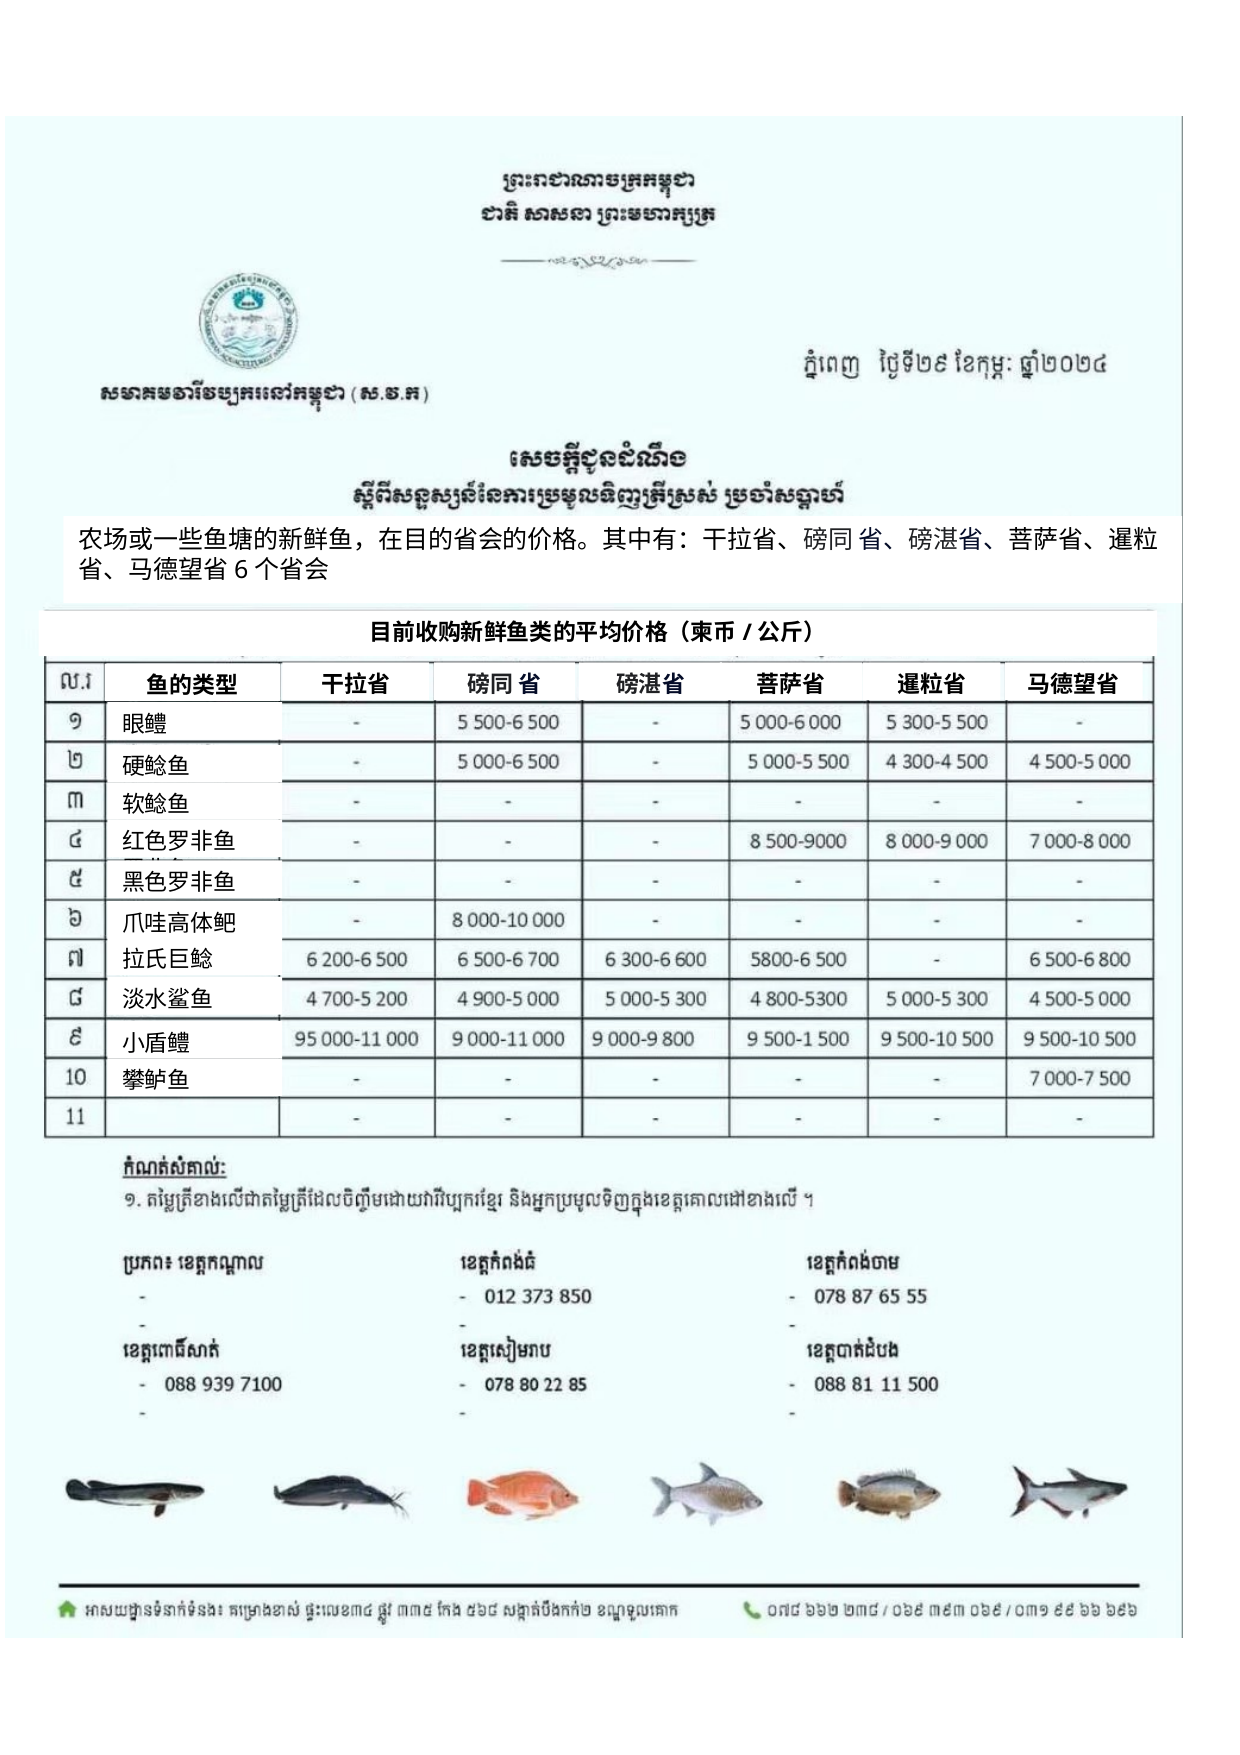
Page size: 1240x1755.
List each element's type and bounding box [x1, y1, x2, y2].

picture [4, 115, 1183, 1639]
